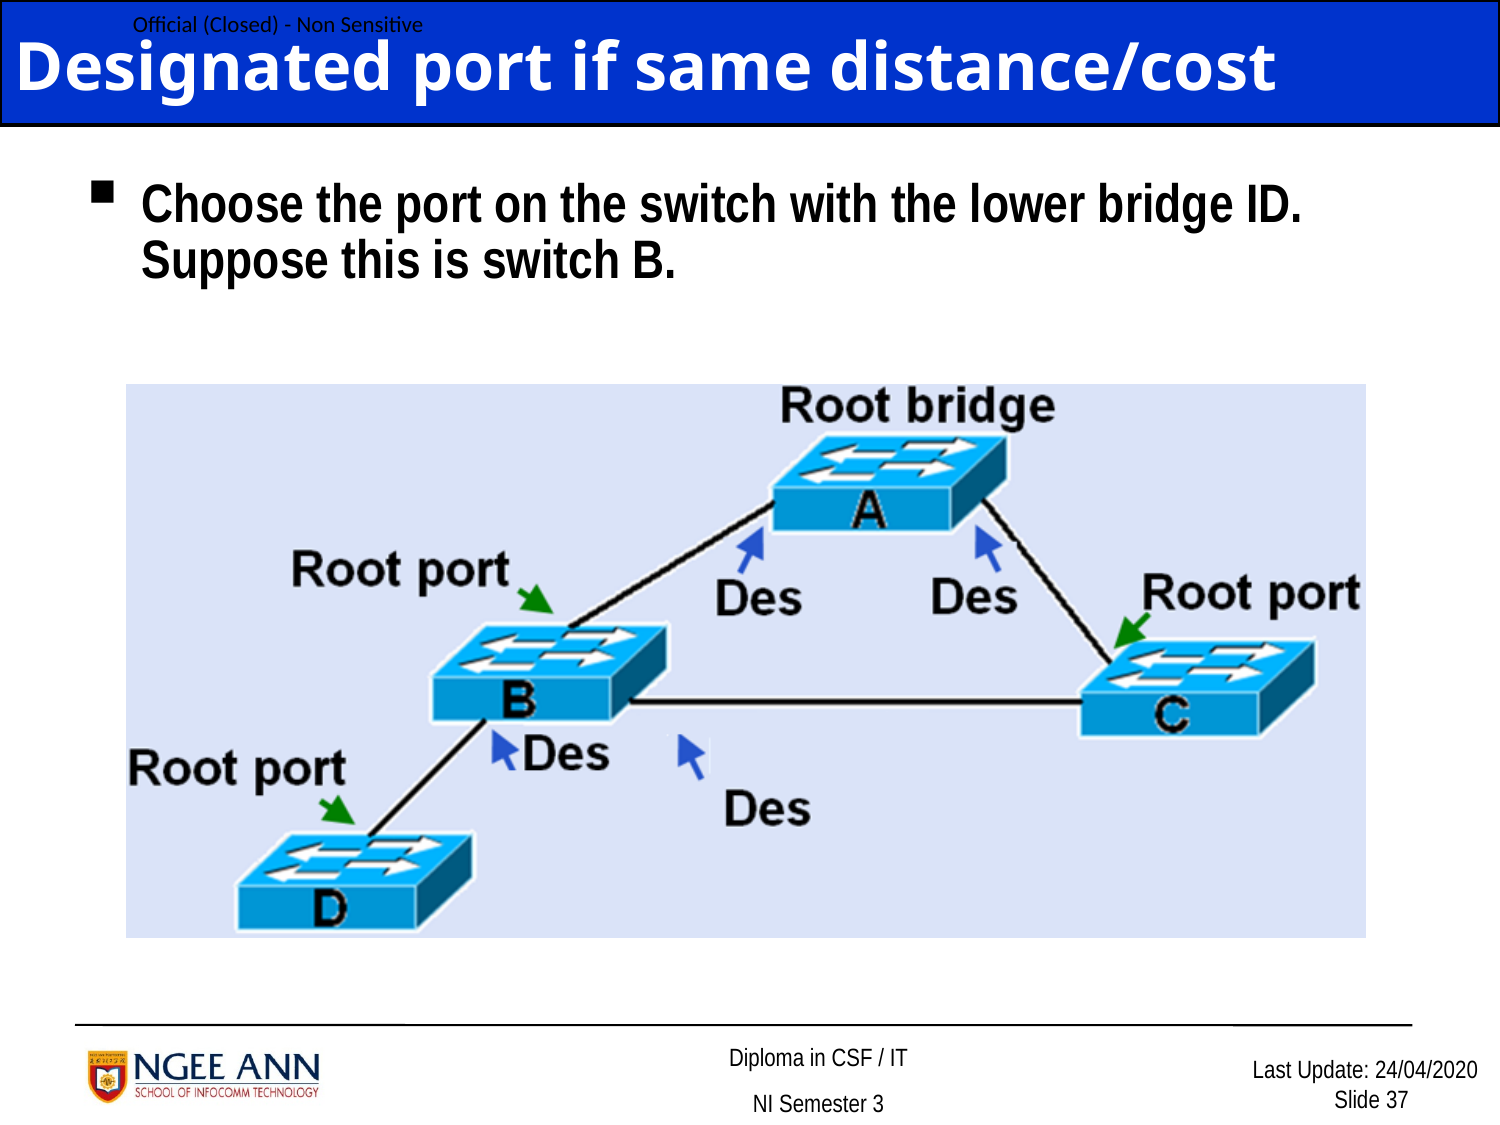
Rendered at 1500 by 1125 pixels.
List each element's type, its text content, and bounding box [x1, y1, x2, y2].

picture [126, 384, 1366, 939]
picture [62, 1028, 344, 1125]
title Designated port if same distance/cost [0, 0, 1500, 126]
list Choose the port on the switch with the lower bridge ID. Suppose this is switch B. [71, 169, 1422, 344]
